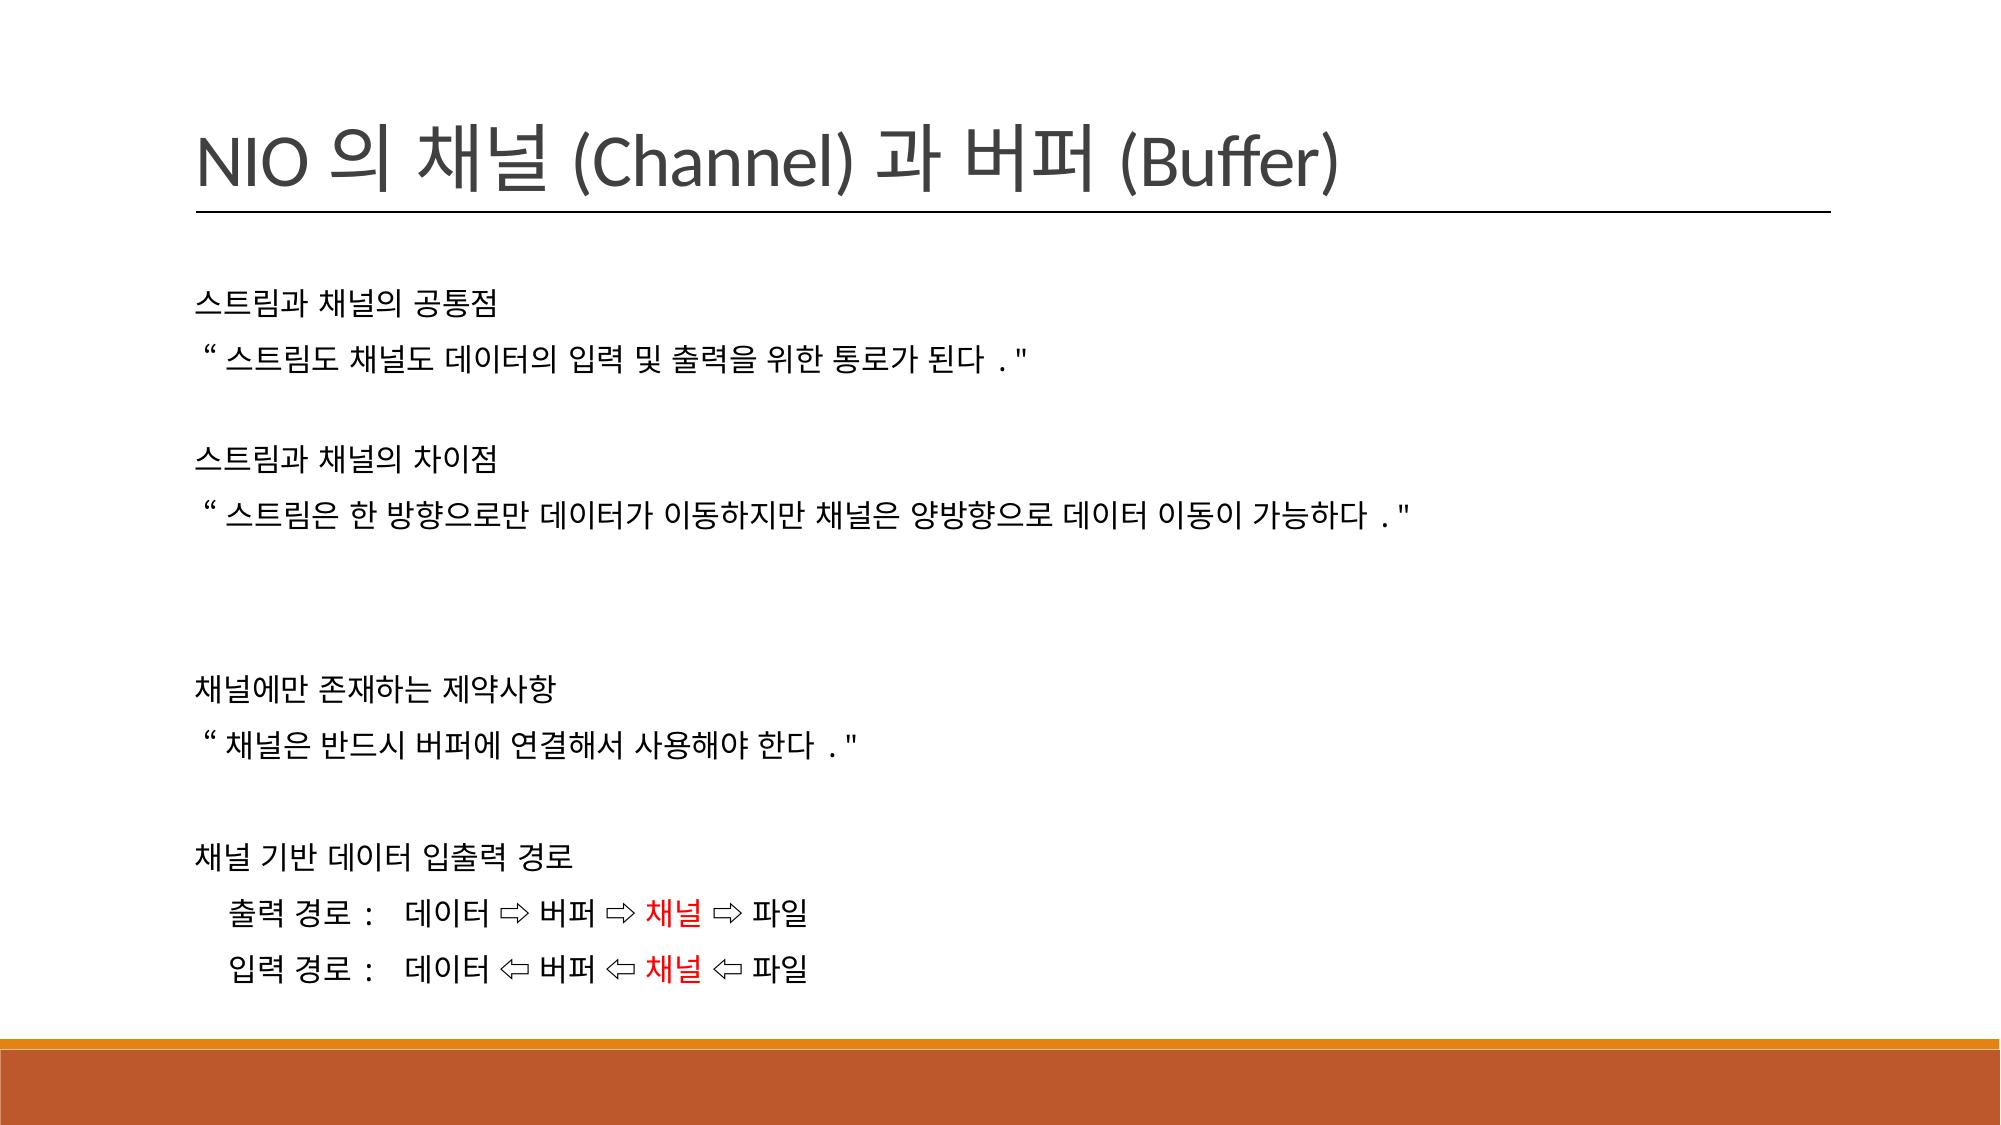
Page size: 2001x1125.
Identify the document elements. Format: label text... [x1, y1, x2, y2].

text_box 채널에만 존재하는 제약사항 “채널은 반드시 버퍼에 연결해서 사용해야 한다." 채널 기반 데이터 입출력 경로 출력 경로: 데이터 ⇨ 버퍼 ⇨ 채널 ⇨ 파일 입력 경로: 데이터 ⇦ 버퍼 ⇦ 채널 ⇦ 파일 [179, 643, 1457, 996]
text_box 스트림과 채널의 공통점 “스트림도 채널도 데이터의 입력 및 출력을 위한 통로가 된다." [180, 257, 1383, 385]
text_box 스트림과 채널의 차이점 “스트림은 한 방향으로만 데이터가 이동하지만 채널은 양방향으로 데이터 이동이 가능하다." [180, 414, 1796, 542]
text_box NIO의 채널(Channel)과 버퍼(Buffer) [179, 20, 1830, 210]
